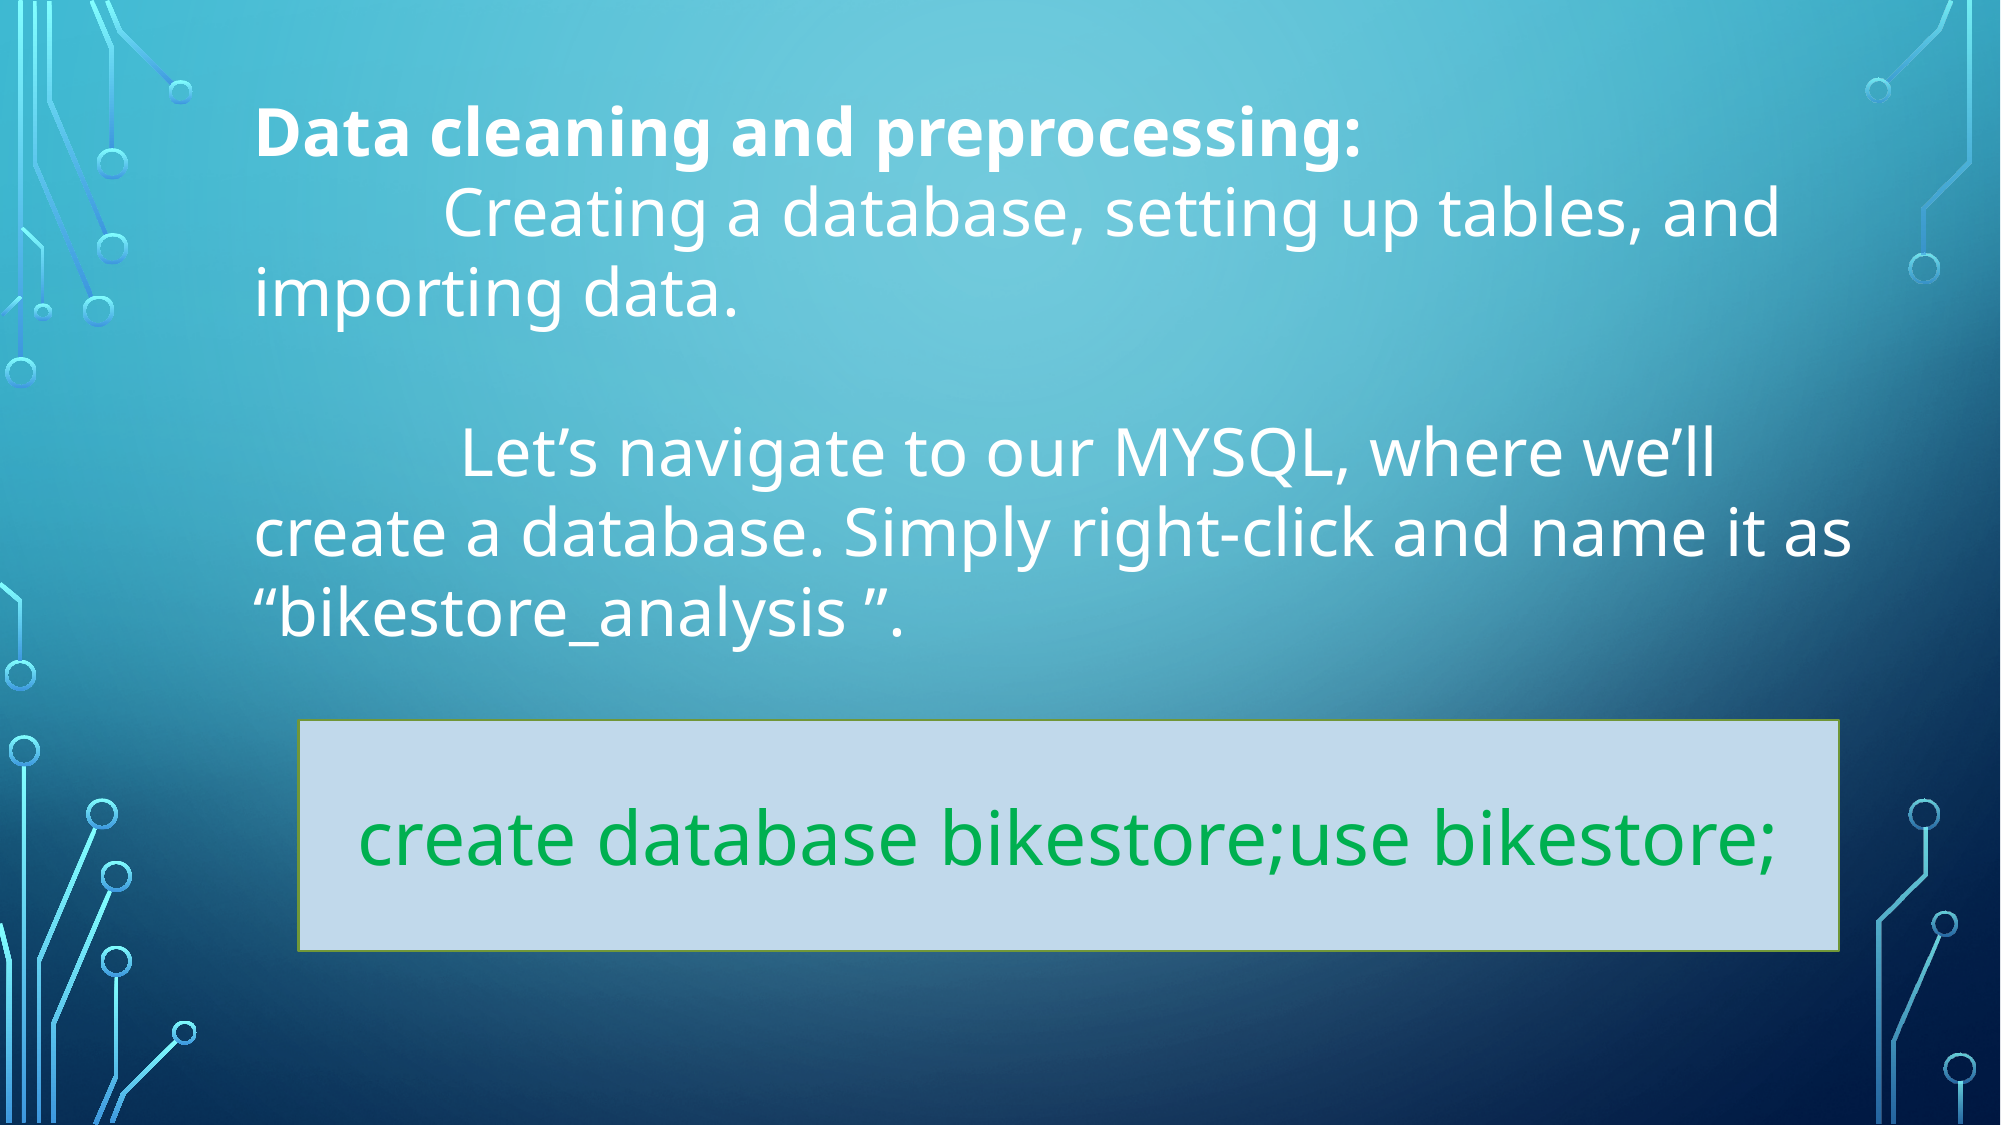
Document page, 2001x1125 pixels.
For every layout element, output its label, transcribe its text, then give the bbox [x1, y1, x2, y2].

text_box create database bikestore;use bikestore; [297, 719, 1840, 952]
text_box Data cleaning and preprocessing: Creating a database, setting up tables, and importing data. Let’s navigate to our MYSQL, where we’ll create a database. Simply right-click and name it as “bikestore_analysis ”. [238, 82, 1902, 897]
